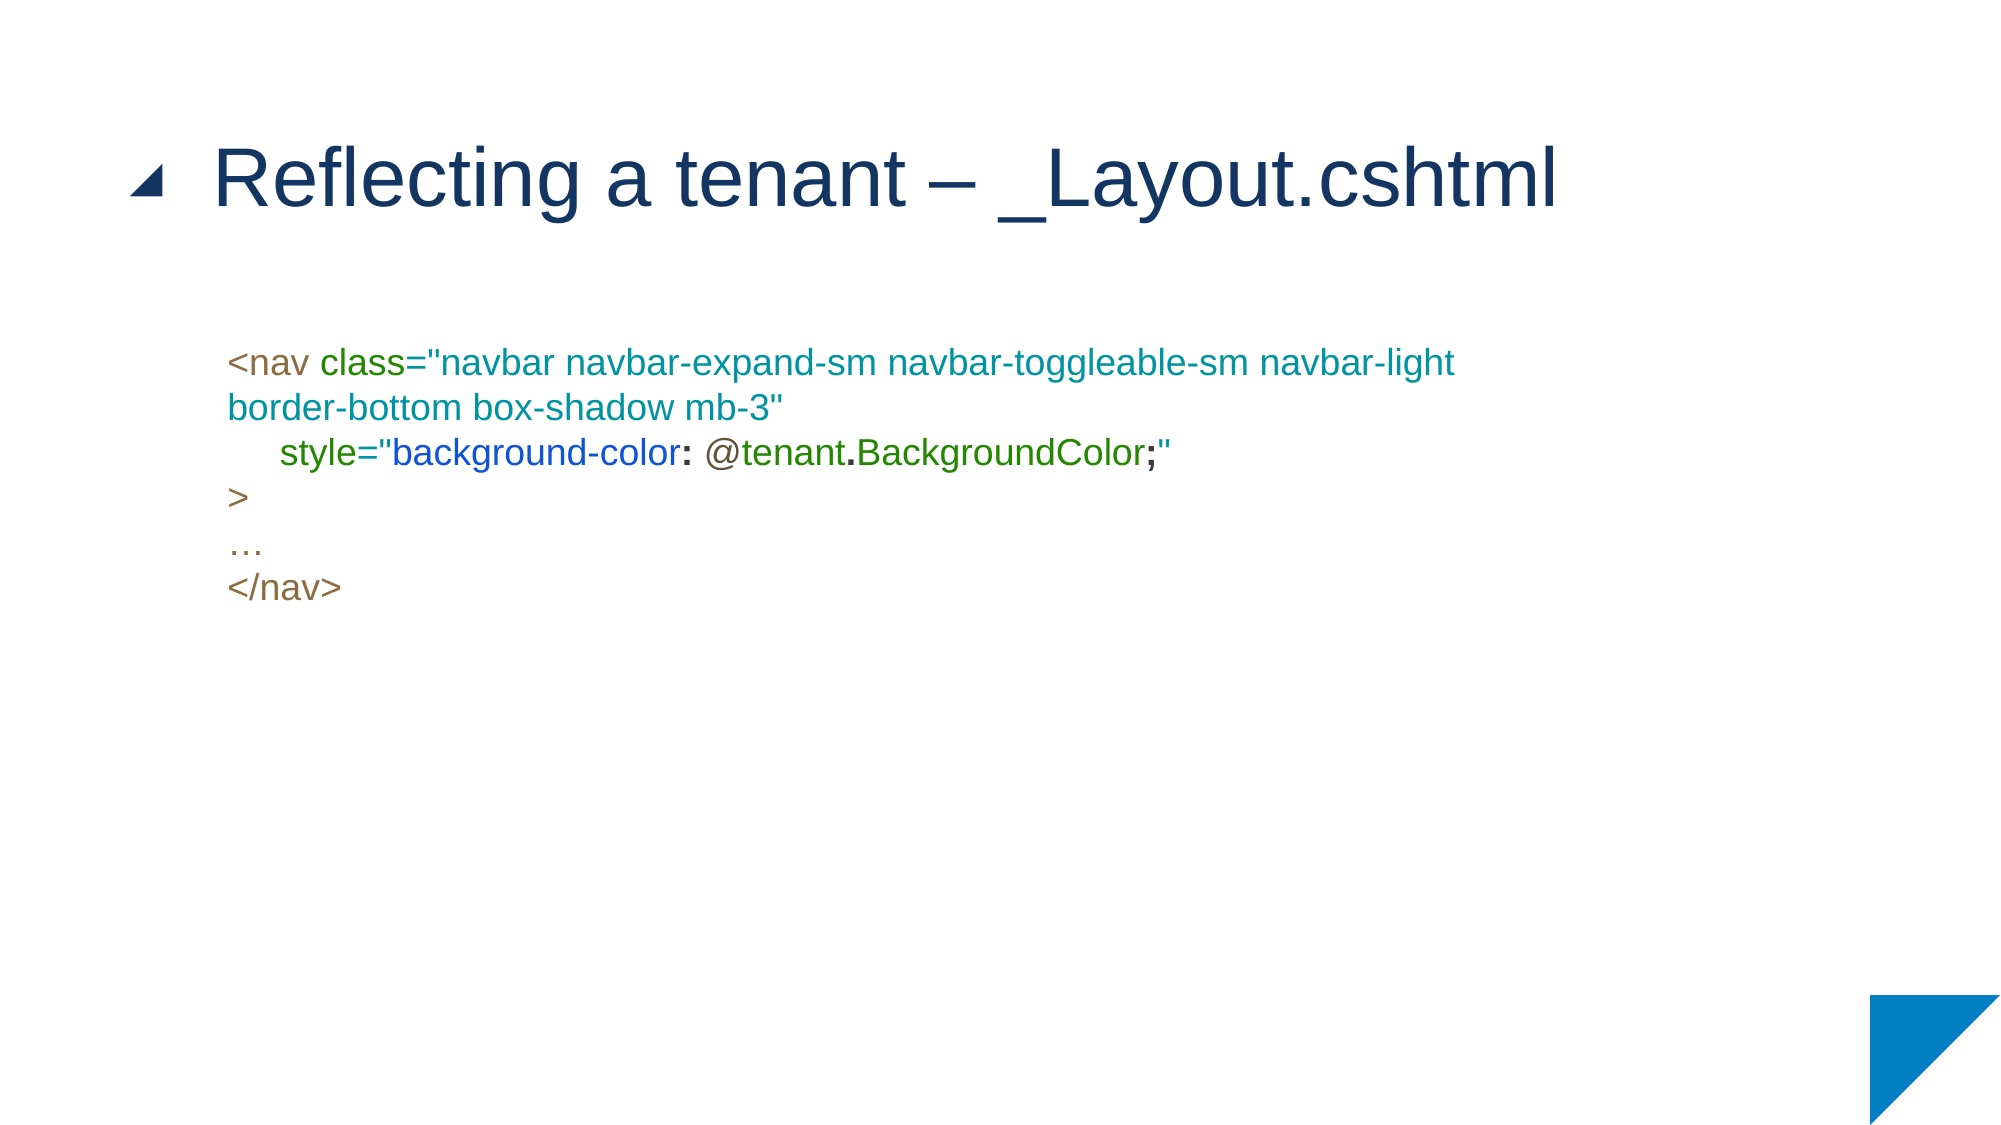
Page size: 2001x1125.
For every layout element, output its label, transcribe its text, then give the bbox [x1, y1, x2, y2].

text_box <nav class="navbar navbar-expand-sm navbar-toggleable-sm navbar-light border-bottom box-shadow mb-3" style="background-color: @tenant.BackgroundColor;" > … </nav> [212, 330, 1484, 616]
title Reflecting a tenant – _Layout.cshtml [212, 118, 1831, 331]
